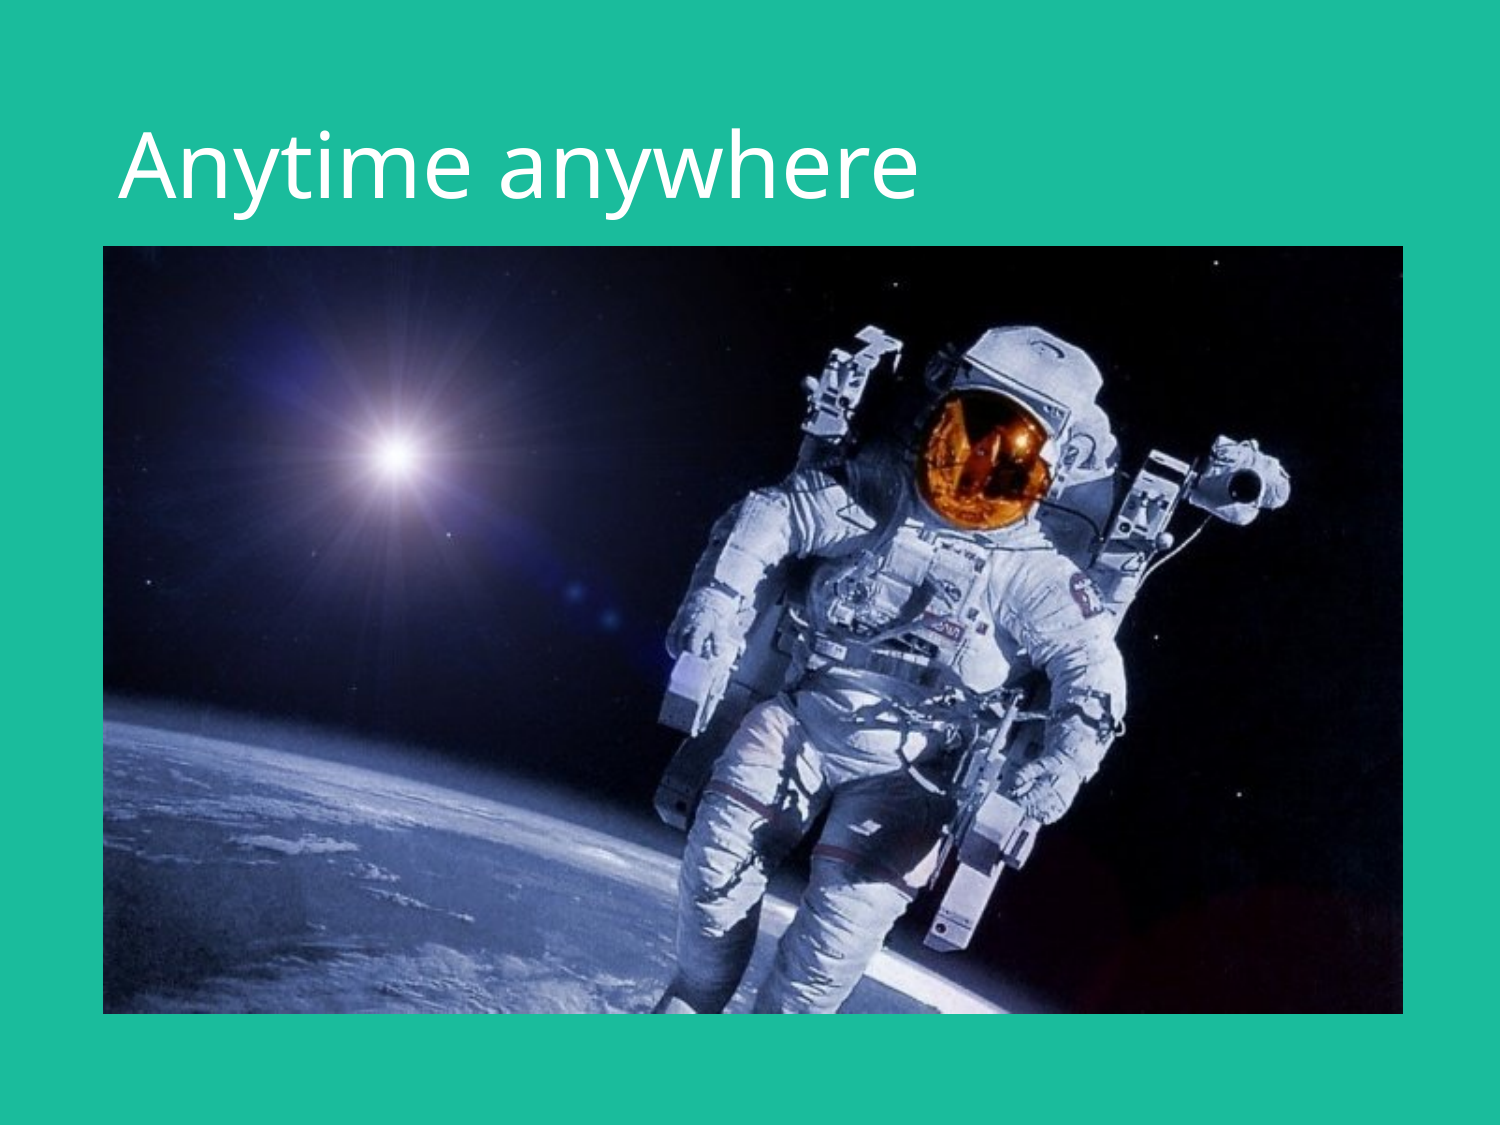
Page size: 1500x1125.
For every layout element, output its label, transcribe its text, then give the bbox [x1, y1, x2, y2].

title Anytime anywhere [103, 59, 1397, 246]
picture [103, 246, 1403, 1014]
